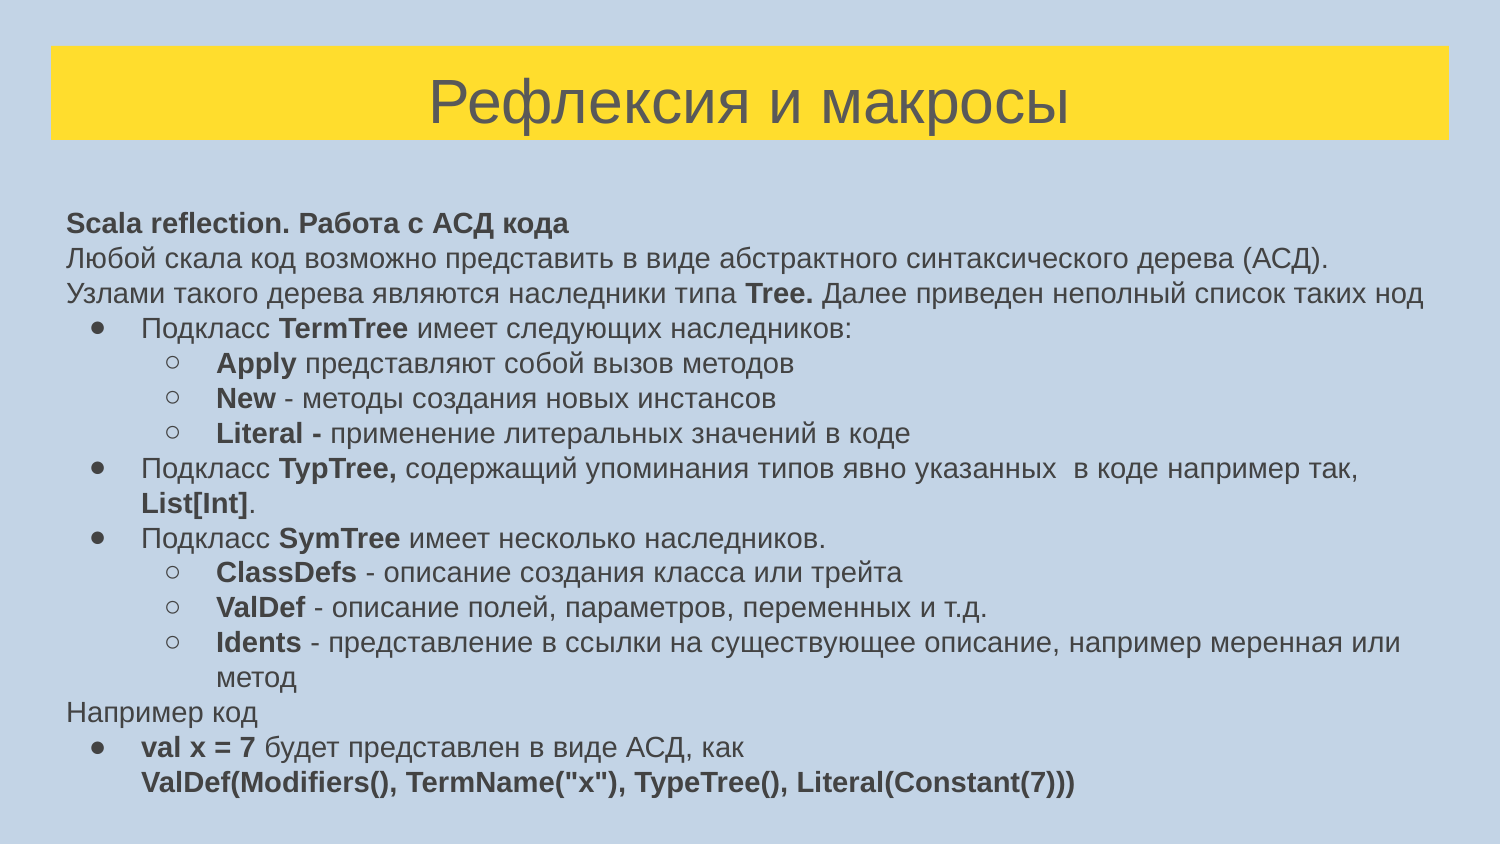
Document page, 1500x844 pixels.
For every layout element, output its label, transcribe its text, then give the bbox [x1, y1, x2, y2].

title Рефлексия и макросы [51, 45, 1449, 140]
list Scala reflection. Работа с АСД кода Любой скала код возможно представить в виде абстрактного синтаксического дерева (АСД). Узлами такого дерева являются наследники типа Tree. Далее приведен неполный список таких нод Подкласс TermTree имеет следующих наследников: Apply представляют собой вызов методов New - методы создания новых инстансов Literal - применение литеральных значений в коде Подкласс TypTree, содержащий упоминания типов явно указанных в коде например так, List[Int]. Подкласс SymTree имеет несколько наследников. ClassDefs - описание создания класса или трейта ValDef - описание полей, параметров, переменных и т.д. Idents - представление в ссылки на существующее описание, например меренная или метод Например код val x = 7 будет представлен в виде АСД, как ValDef(Modifiers(), TermName("x"), TypeTree(), Literal(Constant(7))) [51, 189, 1449, 818]
